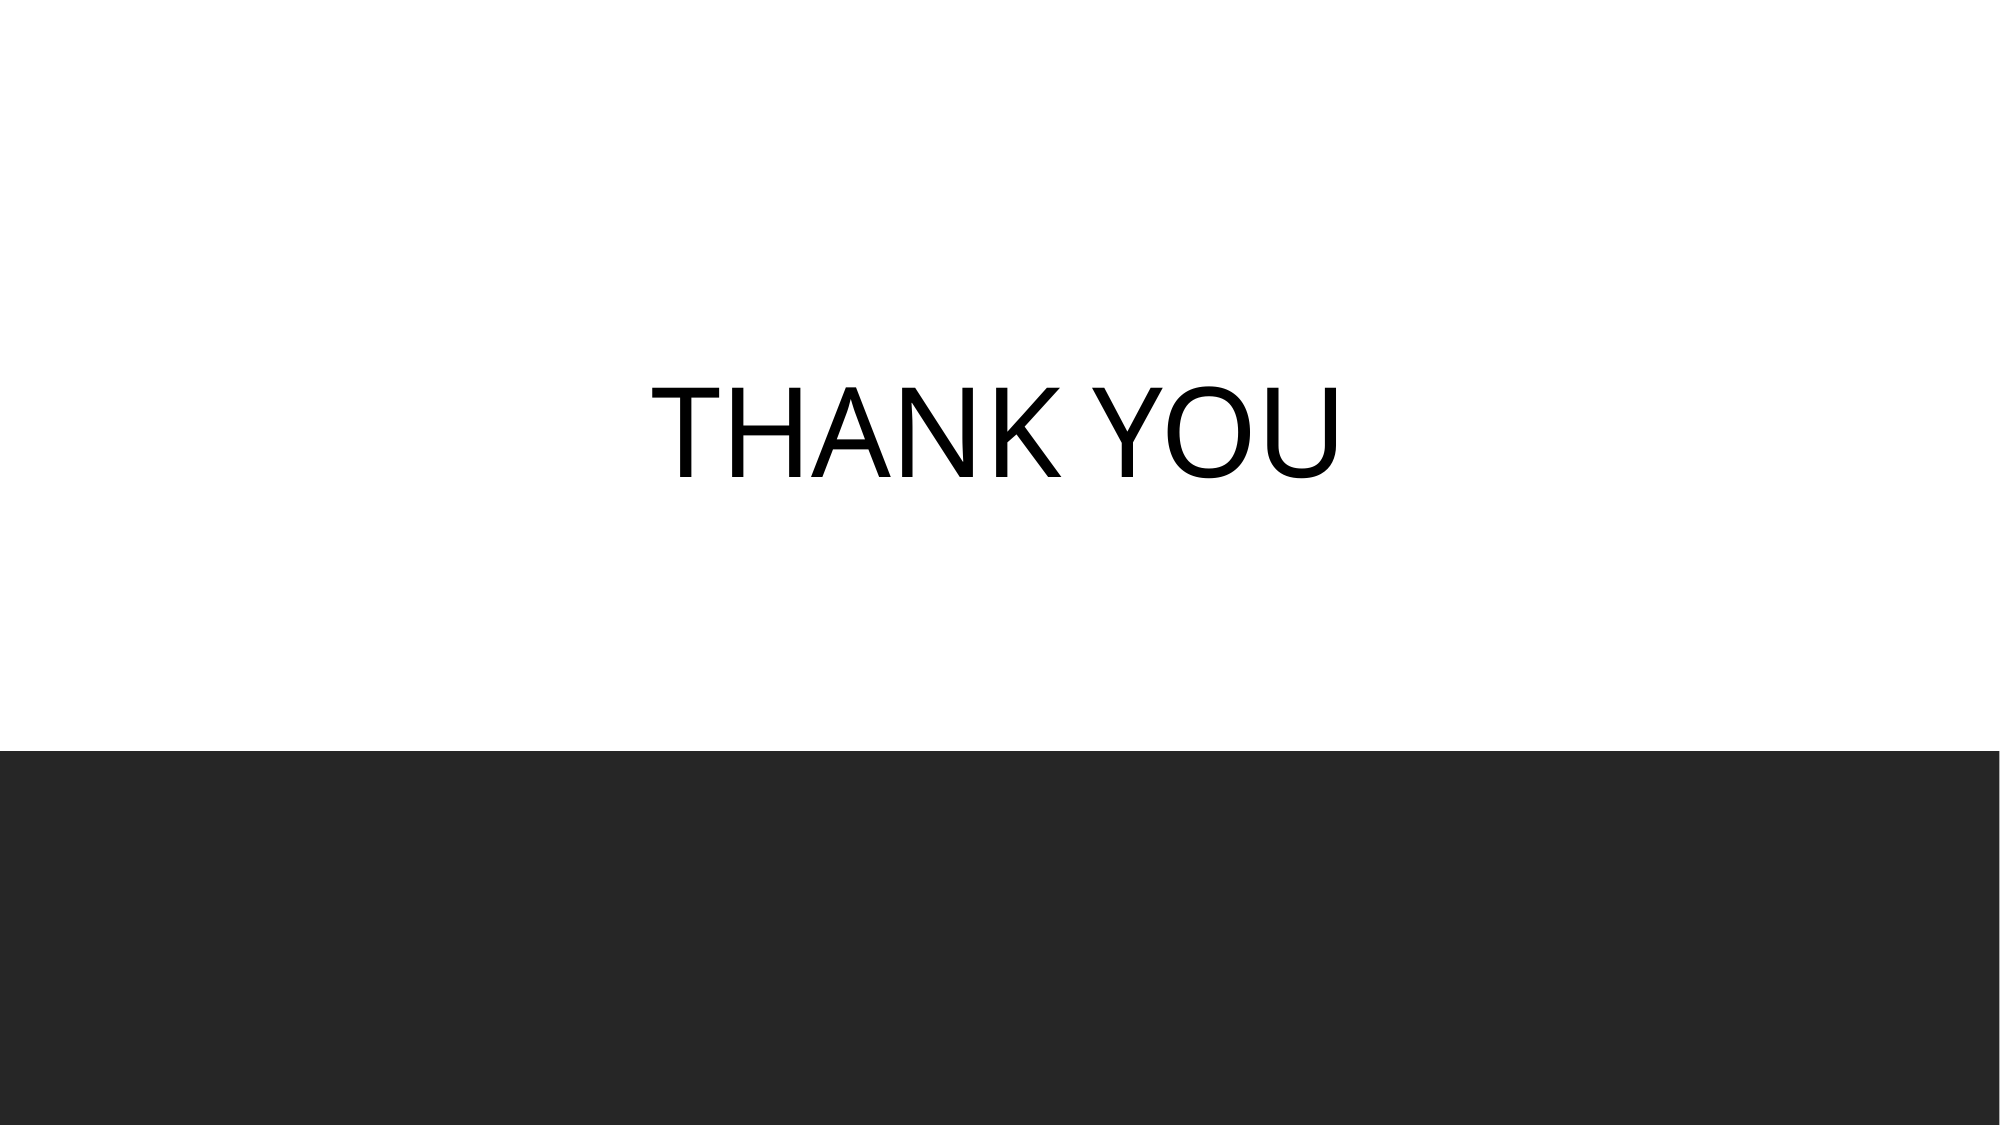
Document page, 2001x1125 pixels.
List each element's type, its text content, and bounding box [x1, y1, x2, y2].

title THANK YOU [170, 382, 1830, 505]
